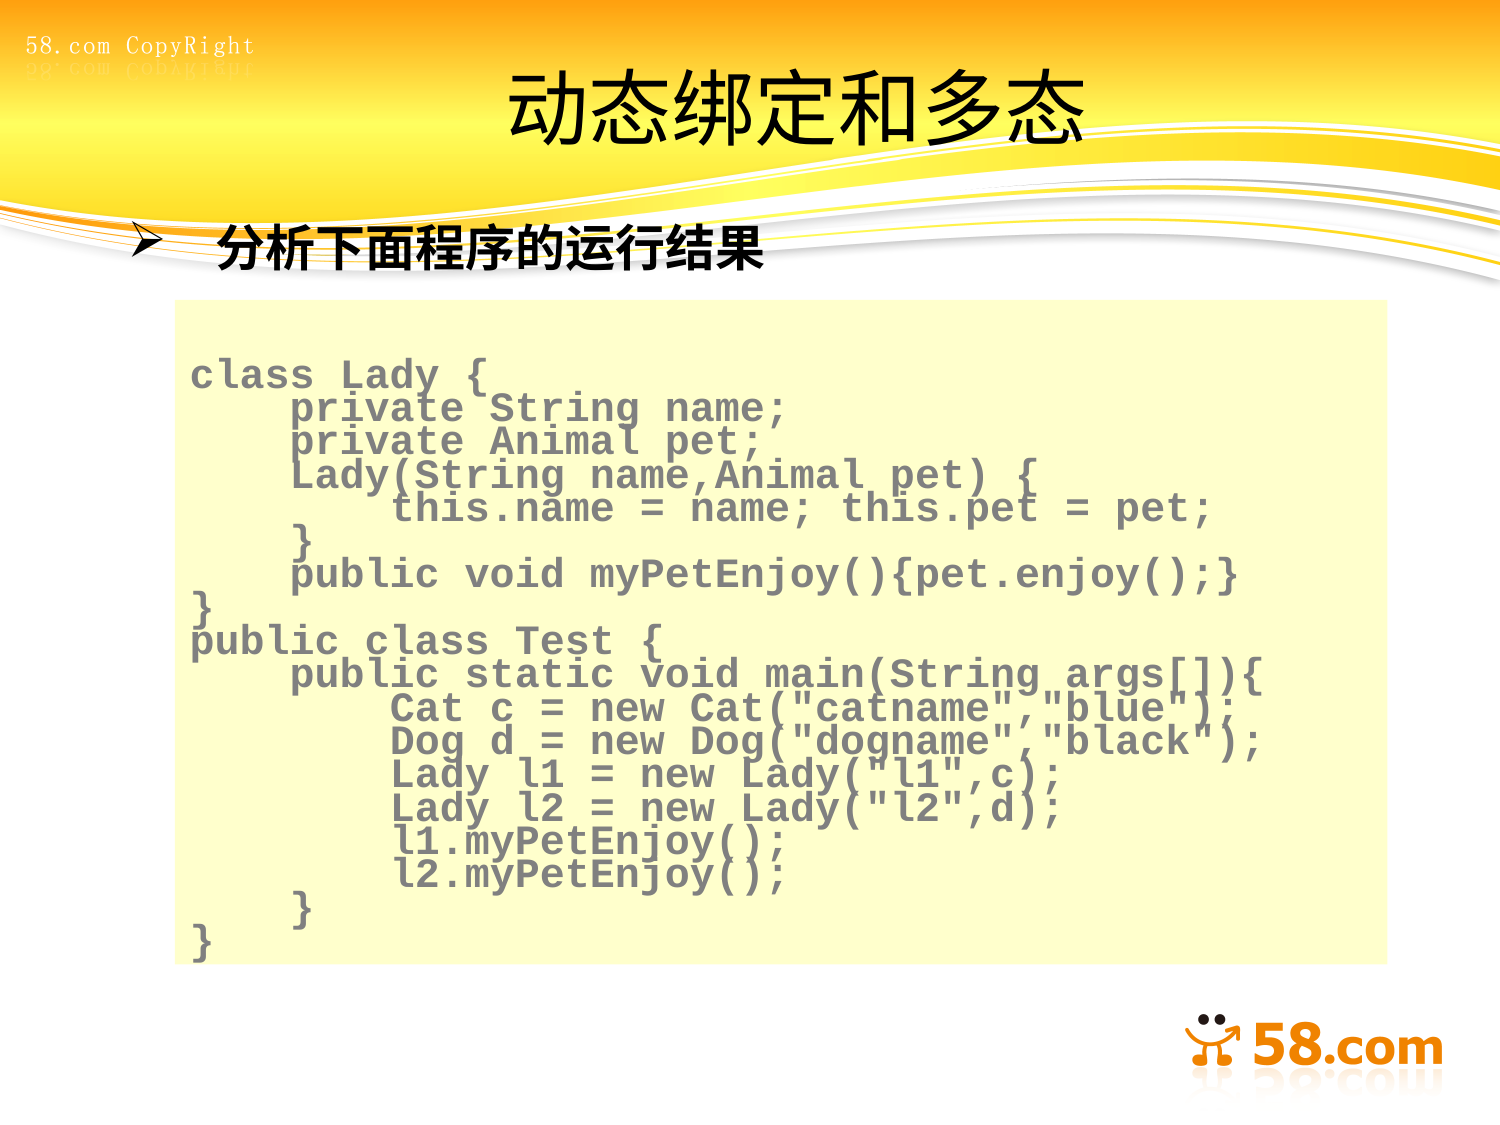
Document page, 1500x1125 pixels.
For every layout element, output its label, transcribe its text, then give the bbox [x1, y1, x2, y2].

text_box class Lady { private String name; private Animal pet; Lady(String name,Animal pet) { this.name = name; this.pet = pet; } public void myPetEnjoy(){pet.enjoy();} } public class Test { public static void main(String args[]){ Cat c = new Cat("catname","blue"); Dog d = new Dog("dogname","black"); Lady l1 = new Lady("l1",c); Lady l2 = new Lady("l2",d); l1.myPetEnjoy(); l2.myPetEnjoy(); } } [174, 299, 1388, 965]
list 分析下面程序的运行结果 [112, 187, 1413, 276]
picture [0, 0, 1500, 1125]
title 动态绑定和多态 [159, 12, 1435, 201]
